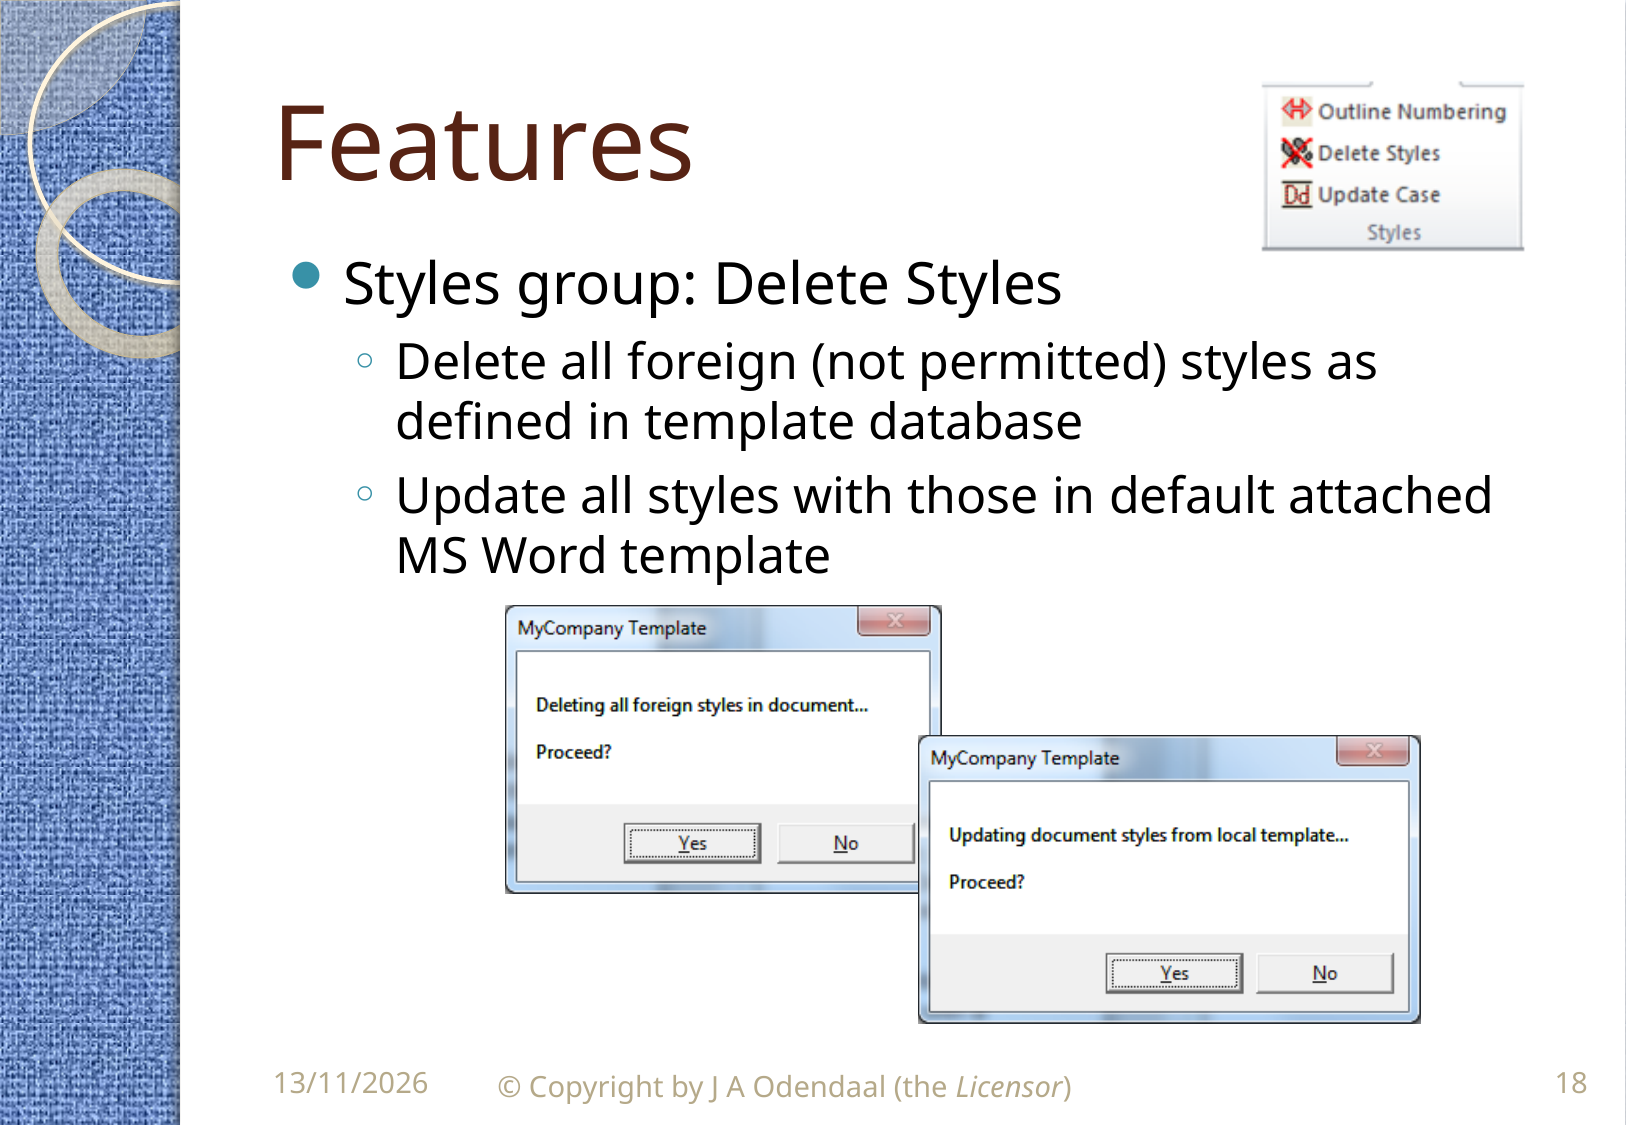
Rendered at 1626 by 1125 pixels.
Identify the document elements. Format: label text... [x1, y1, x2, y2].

picture [1253, 77, 1534, 259]
picture [34, 13, 174, 206]
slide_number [255, 1035, 473, 1114]
picture [65, 192, 174, 280]
picture [59, 240, 174, 335]
slide_number 18 [1530, 1034, 1612, 1113]
list Styles group: Delete Styles Delete all foreign (not permitted) styles as defined in template database Update all styles with those in default attached MS Word template [255, 237, 1588, 1025]
picture [505, 605, 1421, 1024]
picture [0, 134, 180, 1125]
title Features [255, 45, 1588, 233]
footer © Copyright by J A Odendaal (the Licensor) [479, 1034, 1530, 1113]
picture [147, 0, 177, 4]
